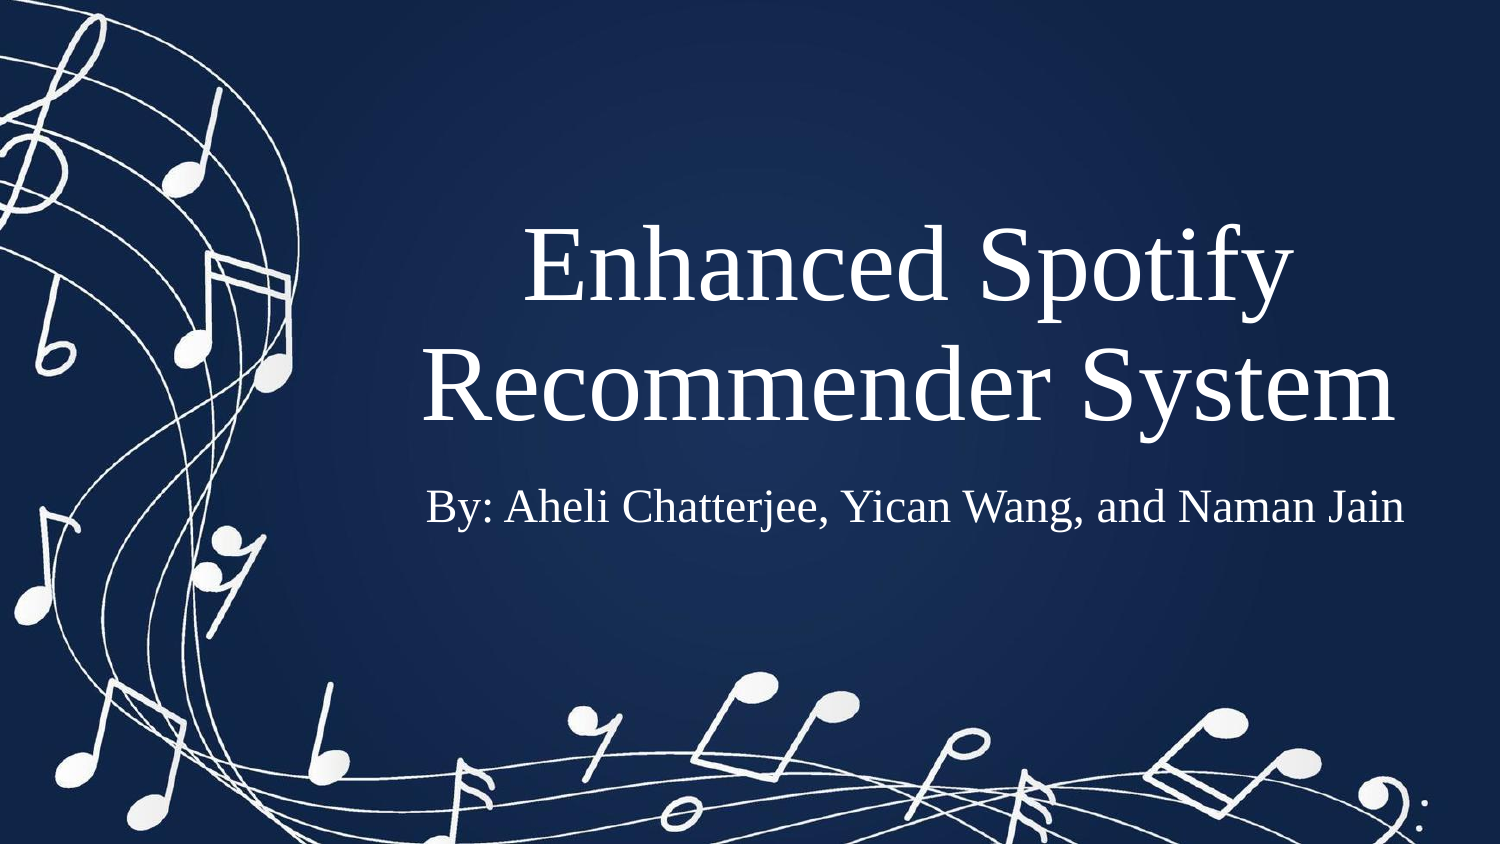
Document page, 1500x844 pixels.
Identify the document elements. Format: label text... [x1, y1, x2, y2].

subtitle By: Aheli Chatterjee, Yican Wang, and Naman Jain [383, 464, 1449, 595]
picture [0, 0, 1500, 844]
title Enhanced Spotify Recommender System [369, 97, 1449, 459]
